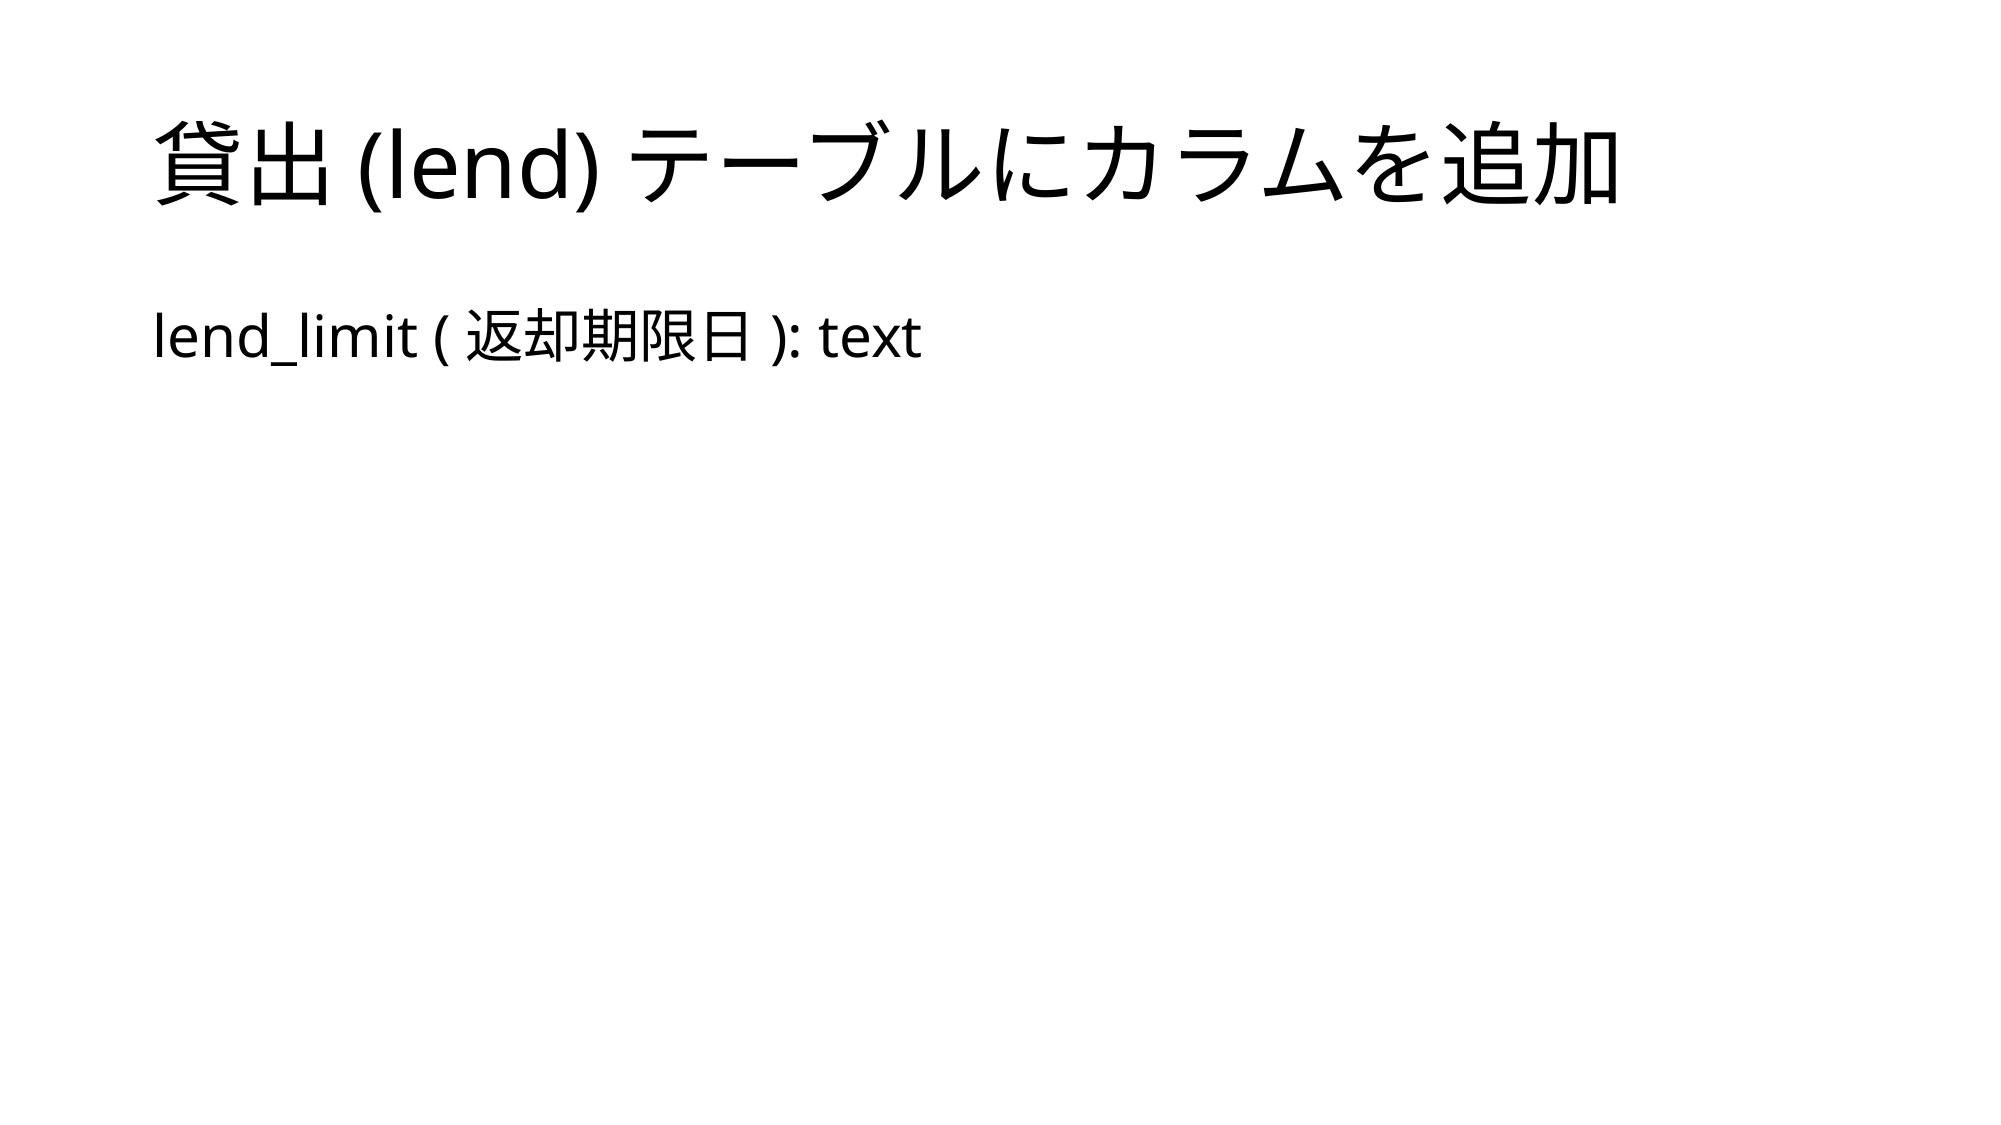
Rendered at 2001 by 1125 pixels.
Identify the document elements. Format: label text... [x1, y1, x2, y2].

title 貸出(lend)テーブルにカラムを追加 [137, 59, 1863, 278]
list lend_limit (返却期限日): text [137, 299, 1863, 496]
